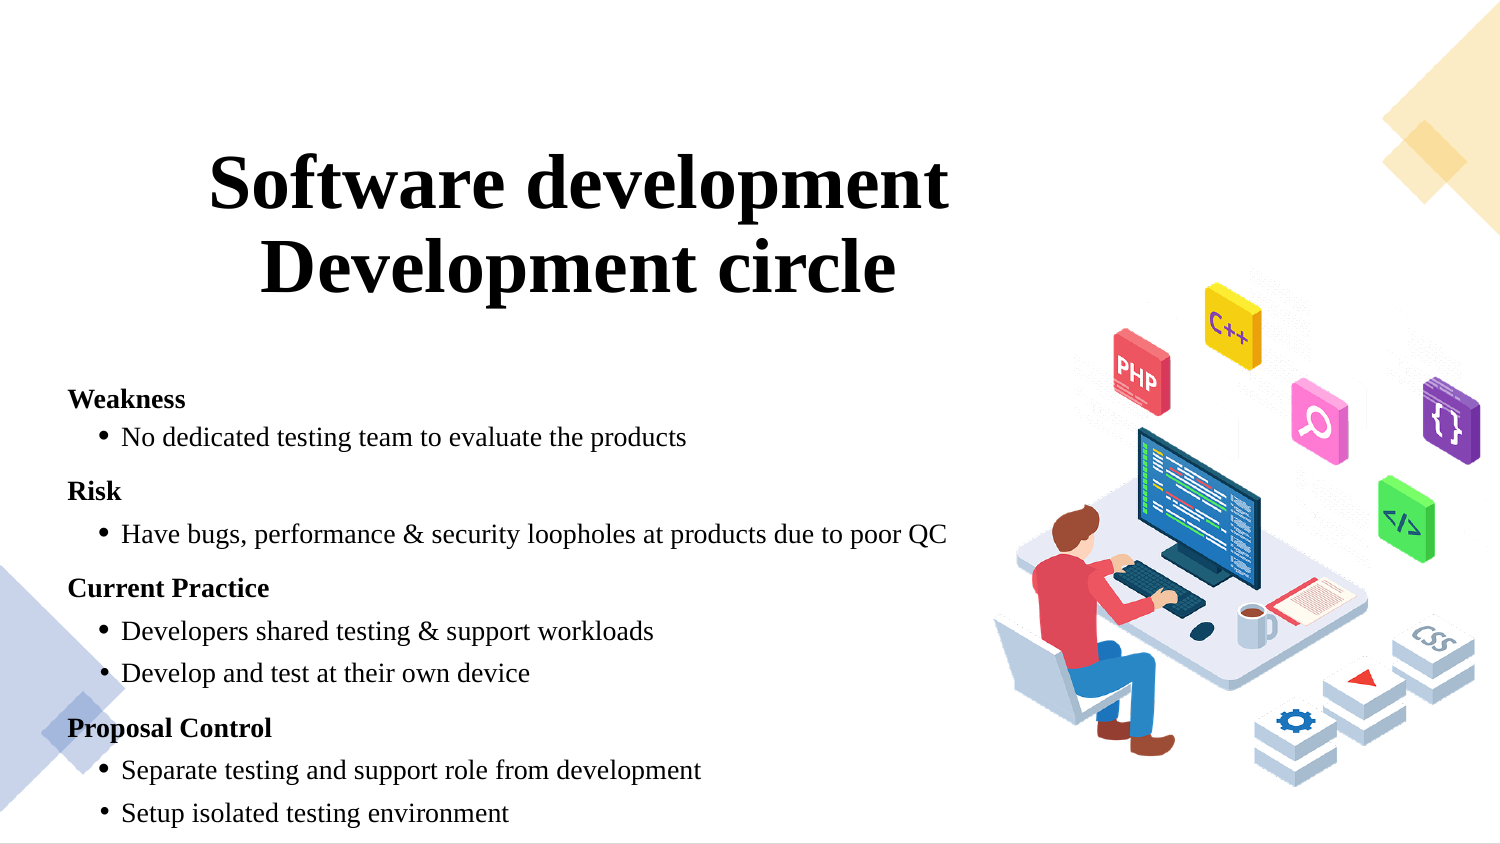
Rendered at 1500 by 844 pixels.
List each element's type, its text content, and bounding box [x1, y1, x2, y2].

picture [0, 0, 1500, 844]
subtitle Weakness No dedicated testing team to evaluate the products Risk Have bugs, performance & security loopholes at products due to poor QC Current Practice Developers shared testing & support workloads Develop and test at their own device Proposal Control Separate testing and support role from development Setup isolated testing environment [28, 357, 1327, 844]
title Software development Development circle [28, 56, 1131, 315]
